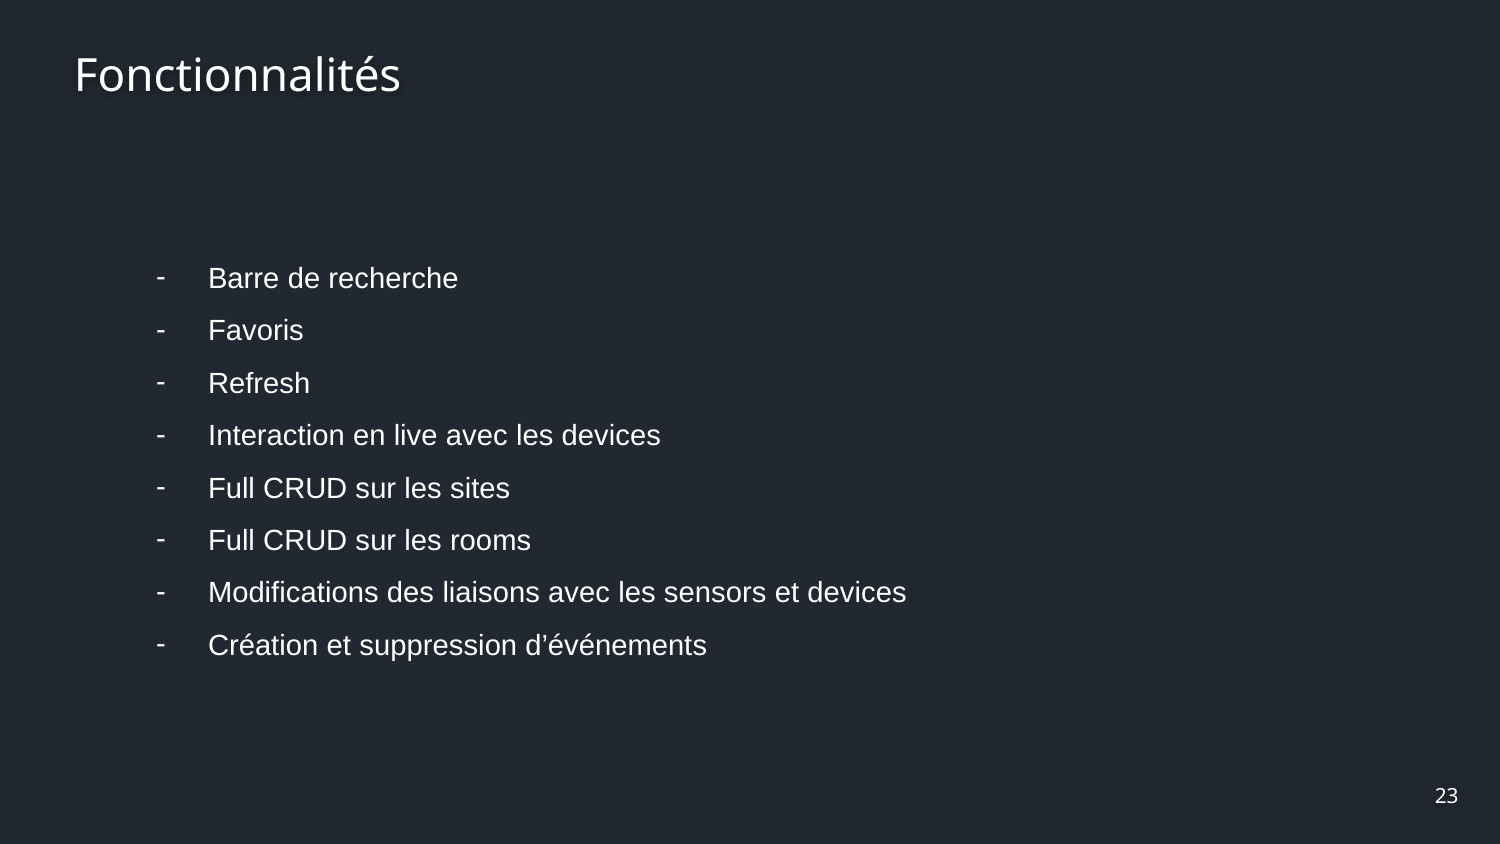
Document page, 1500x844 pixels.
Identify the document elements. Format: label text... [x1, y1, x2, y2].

text_box Fonctionnalités [59, 30, 726, 116]
slide_number ‹#› [1409, 764, 1485, 830]
text_box Barre de recherche Favoris Refresh Interaction en live avec les devices Full CRUD sur les sites Full CRUD sur les rooms Modifications des liaisons avec les sensors et devices Création et suppression d’événements [118, 226, 933, 677]
